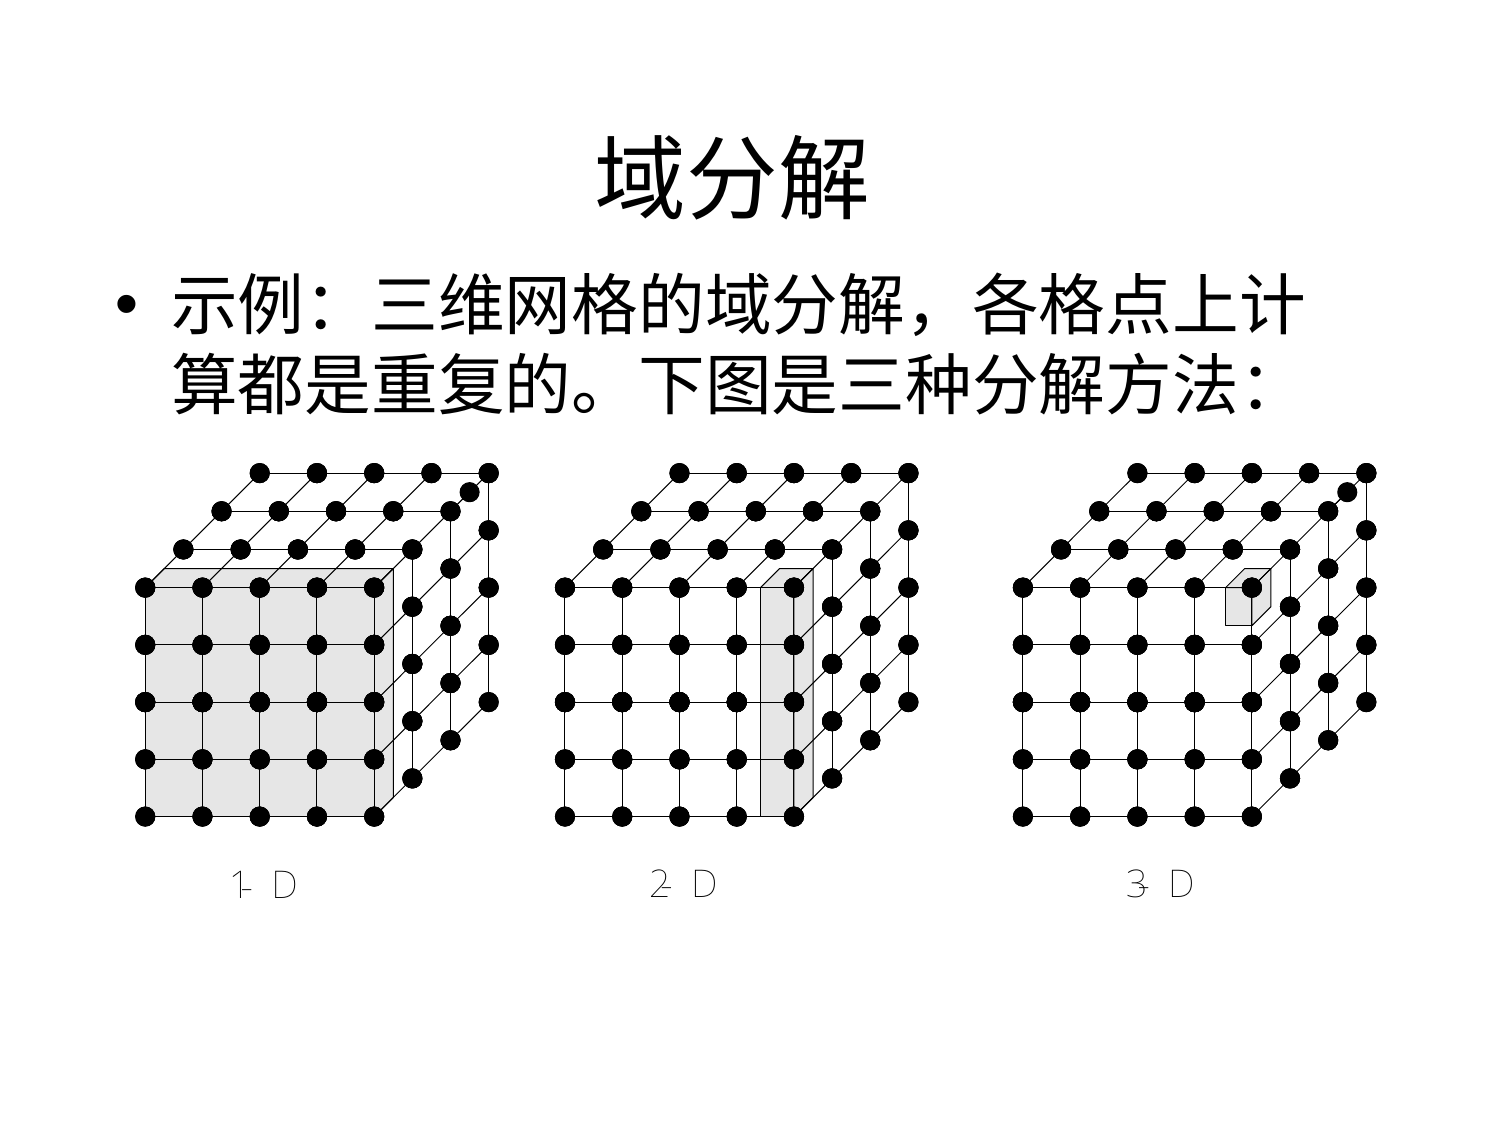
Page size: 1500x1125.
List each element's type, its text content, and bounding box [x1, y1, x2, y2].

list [129, 457, 1382, 1000]
list 示例：三维网格的域分解，各格点上计算都是重复的。下图是三种分解方法： [99, 255, 1388, 1006]
title 域分解 [105, 82, 1381, 255]
